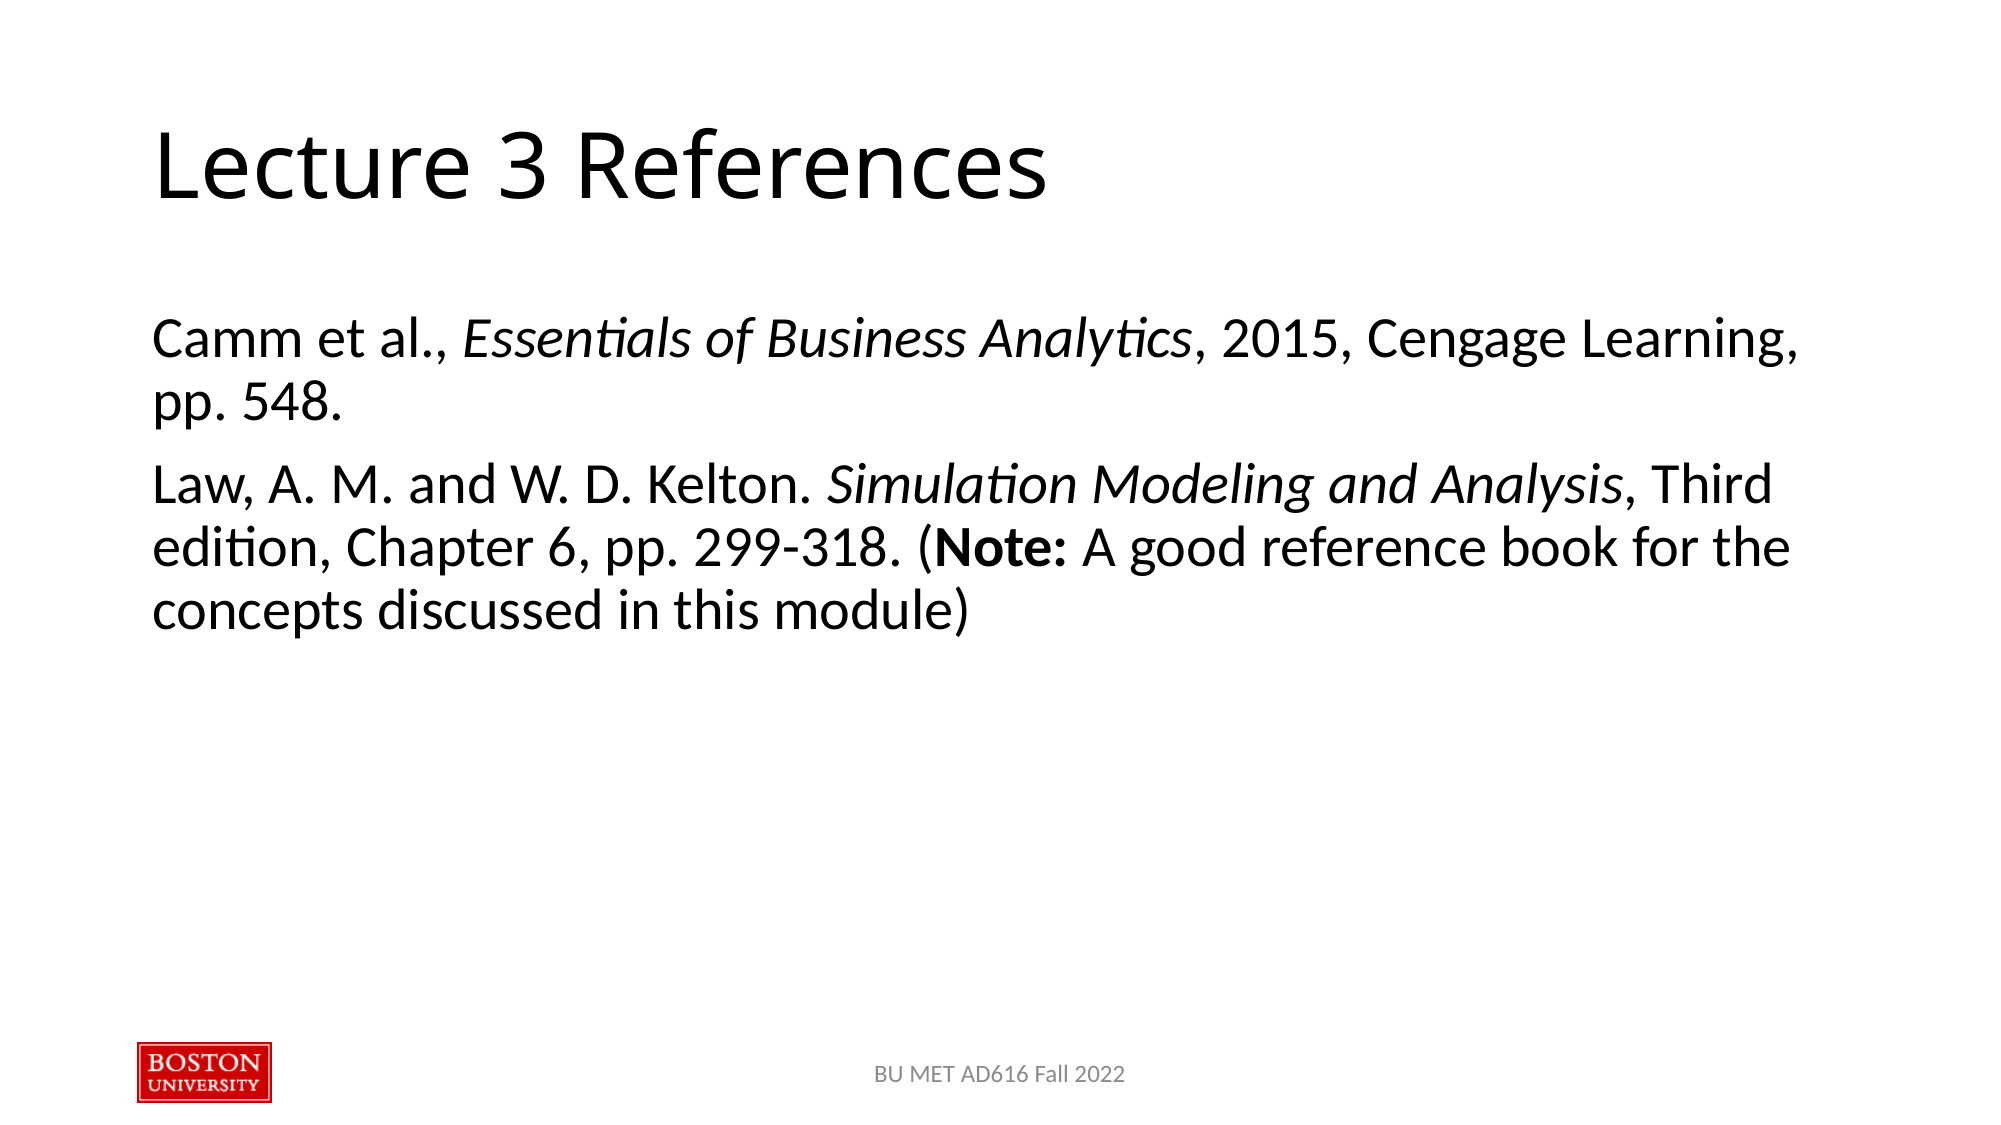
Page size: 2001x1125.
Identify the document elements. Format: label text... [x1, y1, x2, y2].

title Lecture 3 References [137, 59, 1863, 278]
picture [137, 1042, 272, 1103]
list Camm et al., Essentials of Business Analytics, 2015, Cengage Learning, pp. 548. Law, A. M. and W. D. Kelton. Simulation Modeling and Analysis, Third edition, Chapter 6, pp. 299-318. (Note: A good reference book for the concepts discussed in this module) [137, 299, 1863, 1014]
footer BU MET AD616 Fall 2022 [662, 1042, 1338, 1103]
